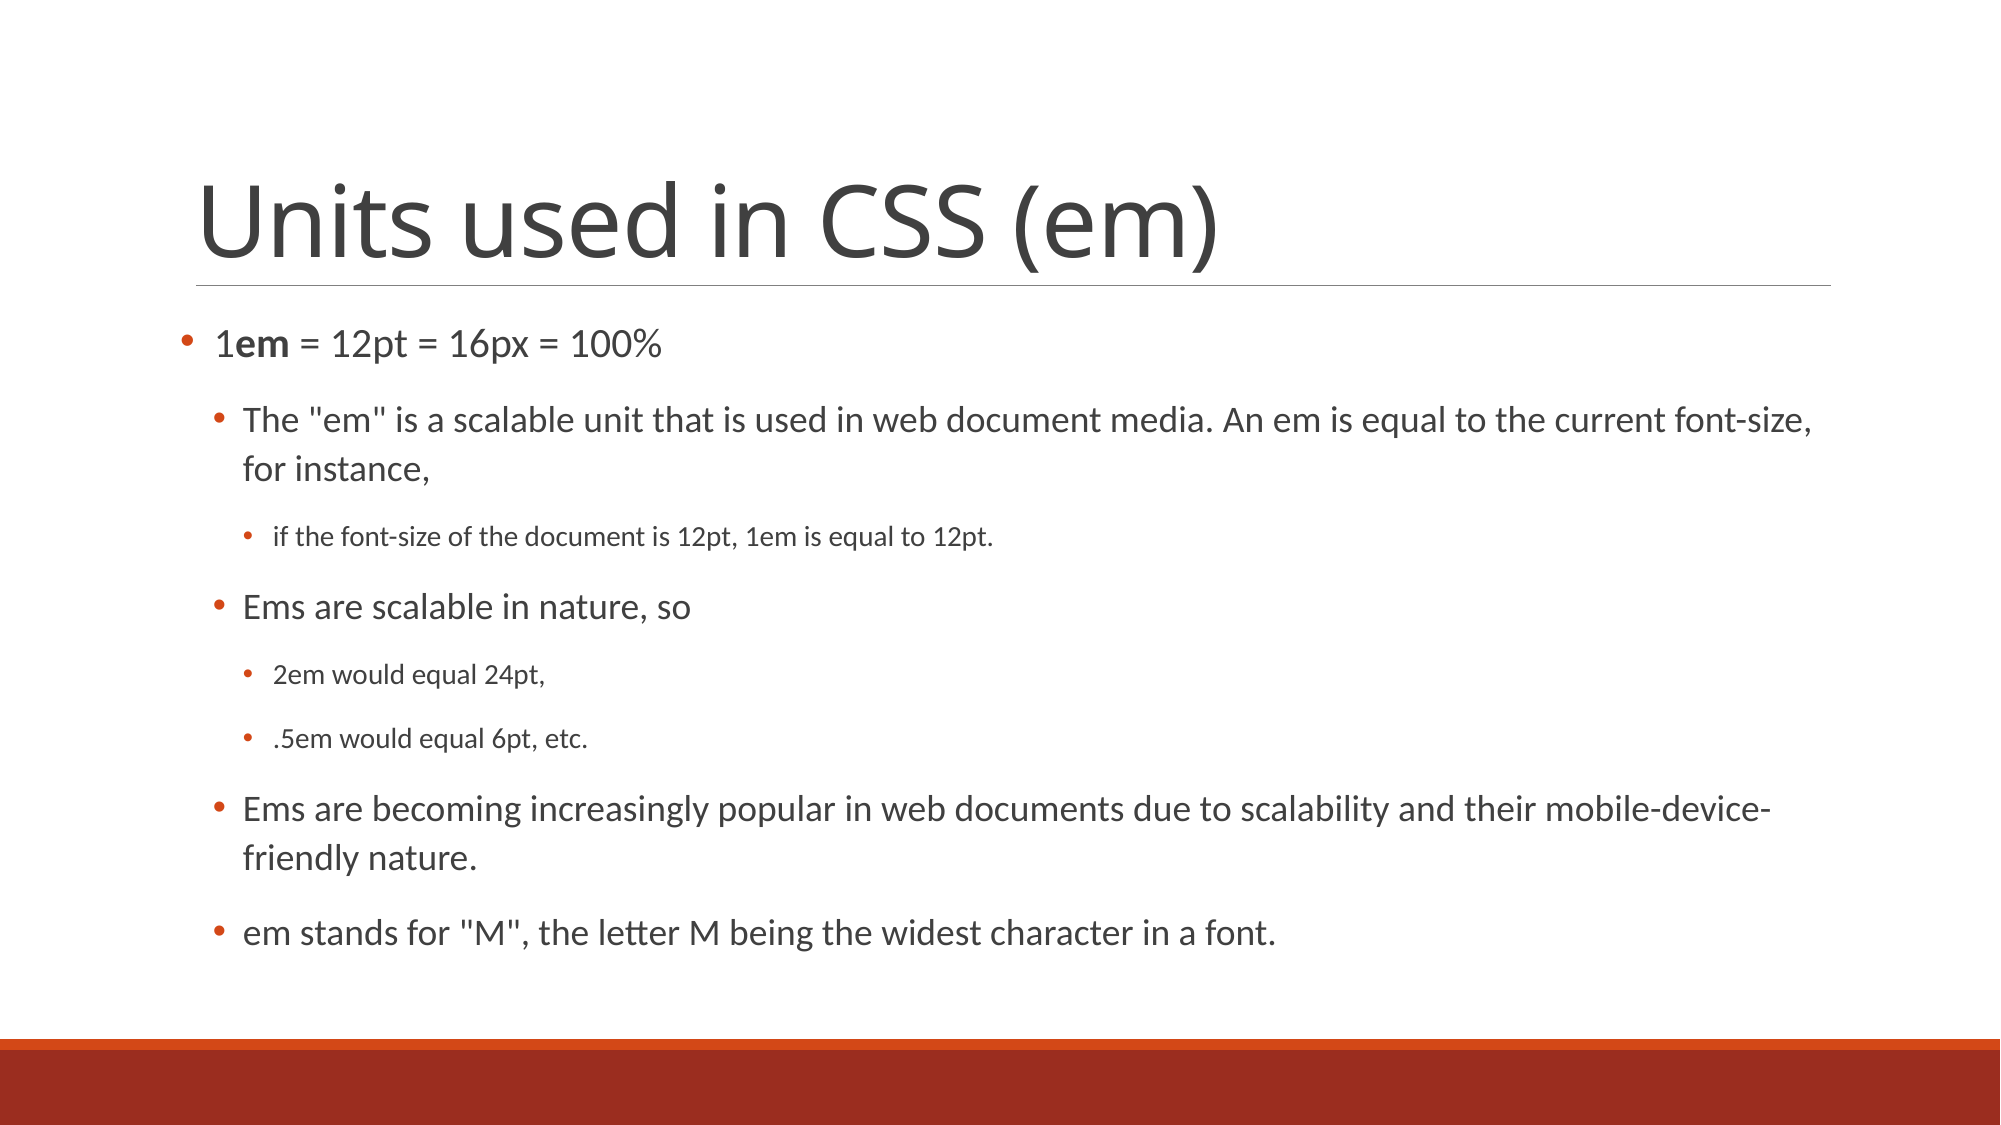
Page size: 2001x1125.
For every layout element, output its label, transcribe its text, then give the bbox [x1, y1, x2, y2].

list 1em = 12pt = 16px = 100% The "em" is a scalable unit that is used in web document media. An em is equal to the current font-size, for instance, if the font-size of the document is 12pt, 1em is equal to 12pt. Ems are scalable in nature, so 2em would equal 24pt, .5em would equal 6pt, etc. Ems are becoming increasingly popular in web documents due to scalability and their mobile-device-friendly nature. em stands for "M", the letter M being the widest character in a font. [180, 302, 1830, 963]
title Units used in CSS (em) [180, 47, 1830, 285]
